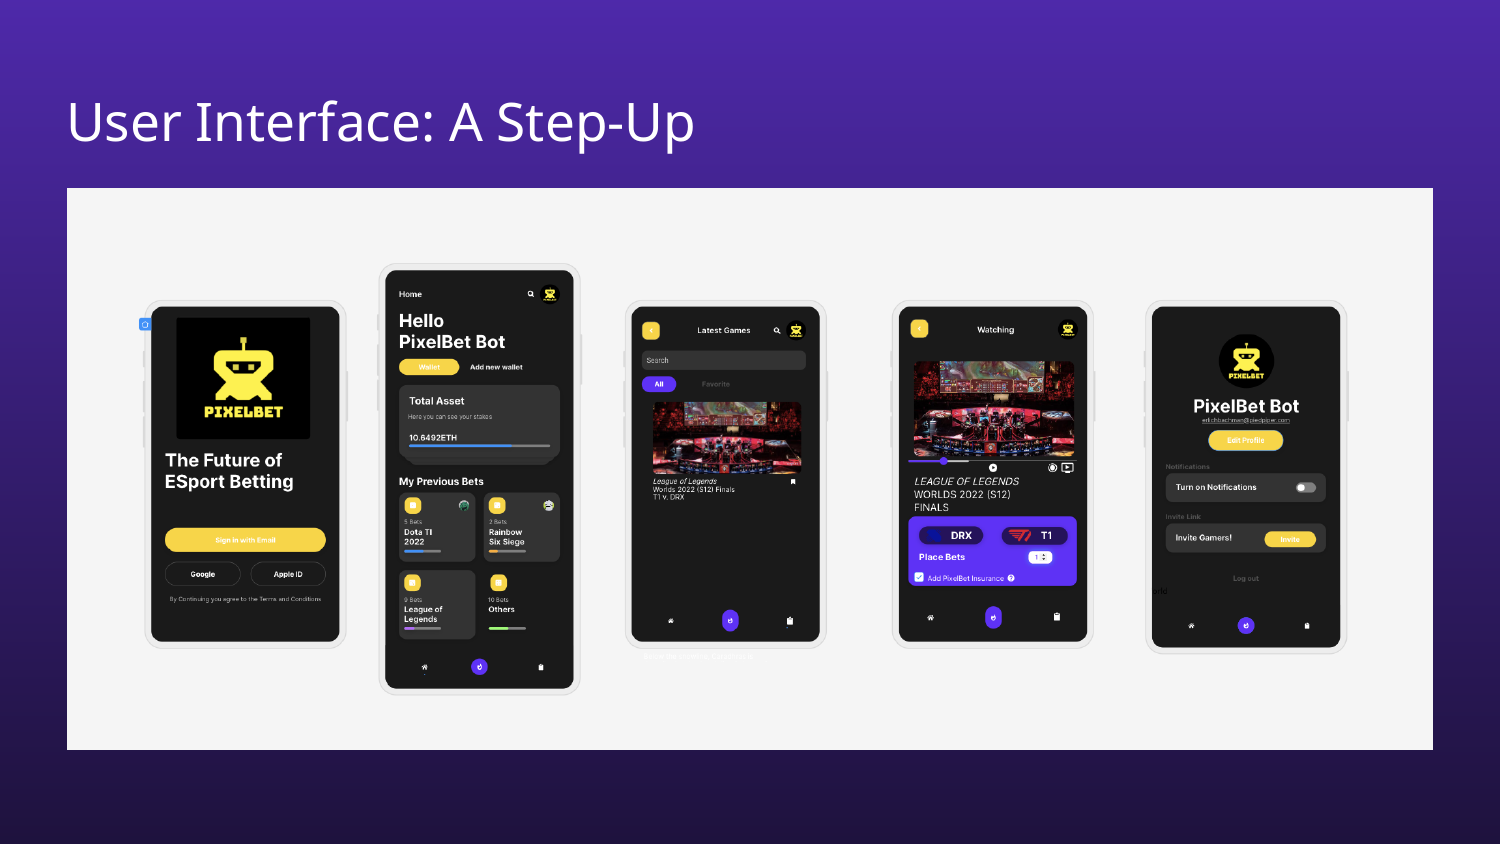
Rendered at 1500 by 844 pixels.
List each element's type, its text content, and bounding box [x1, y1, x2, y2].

picture [67, 188, 1433, 750]
title User Interface: A Step-Up [51, 72, 1449, 167]
